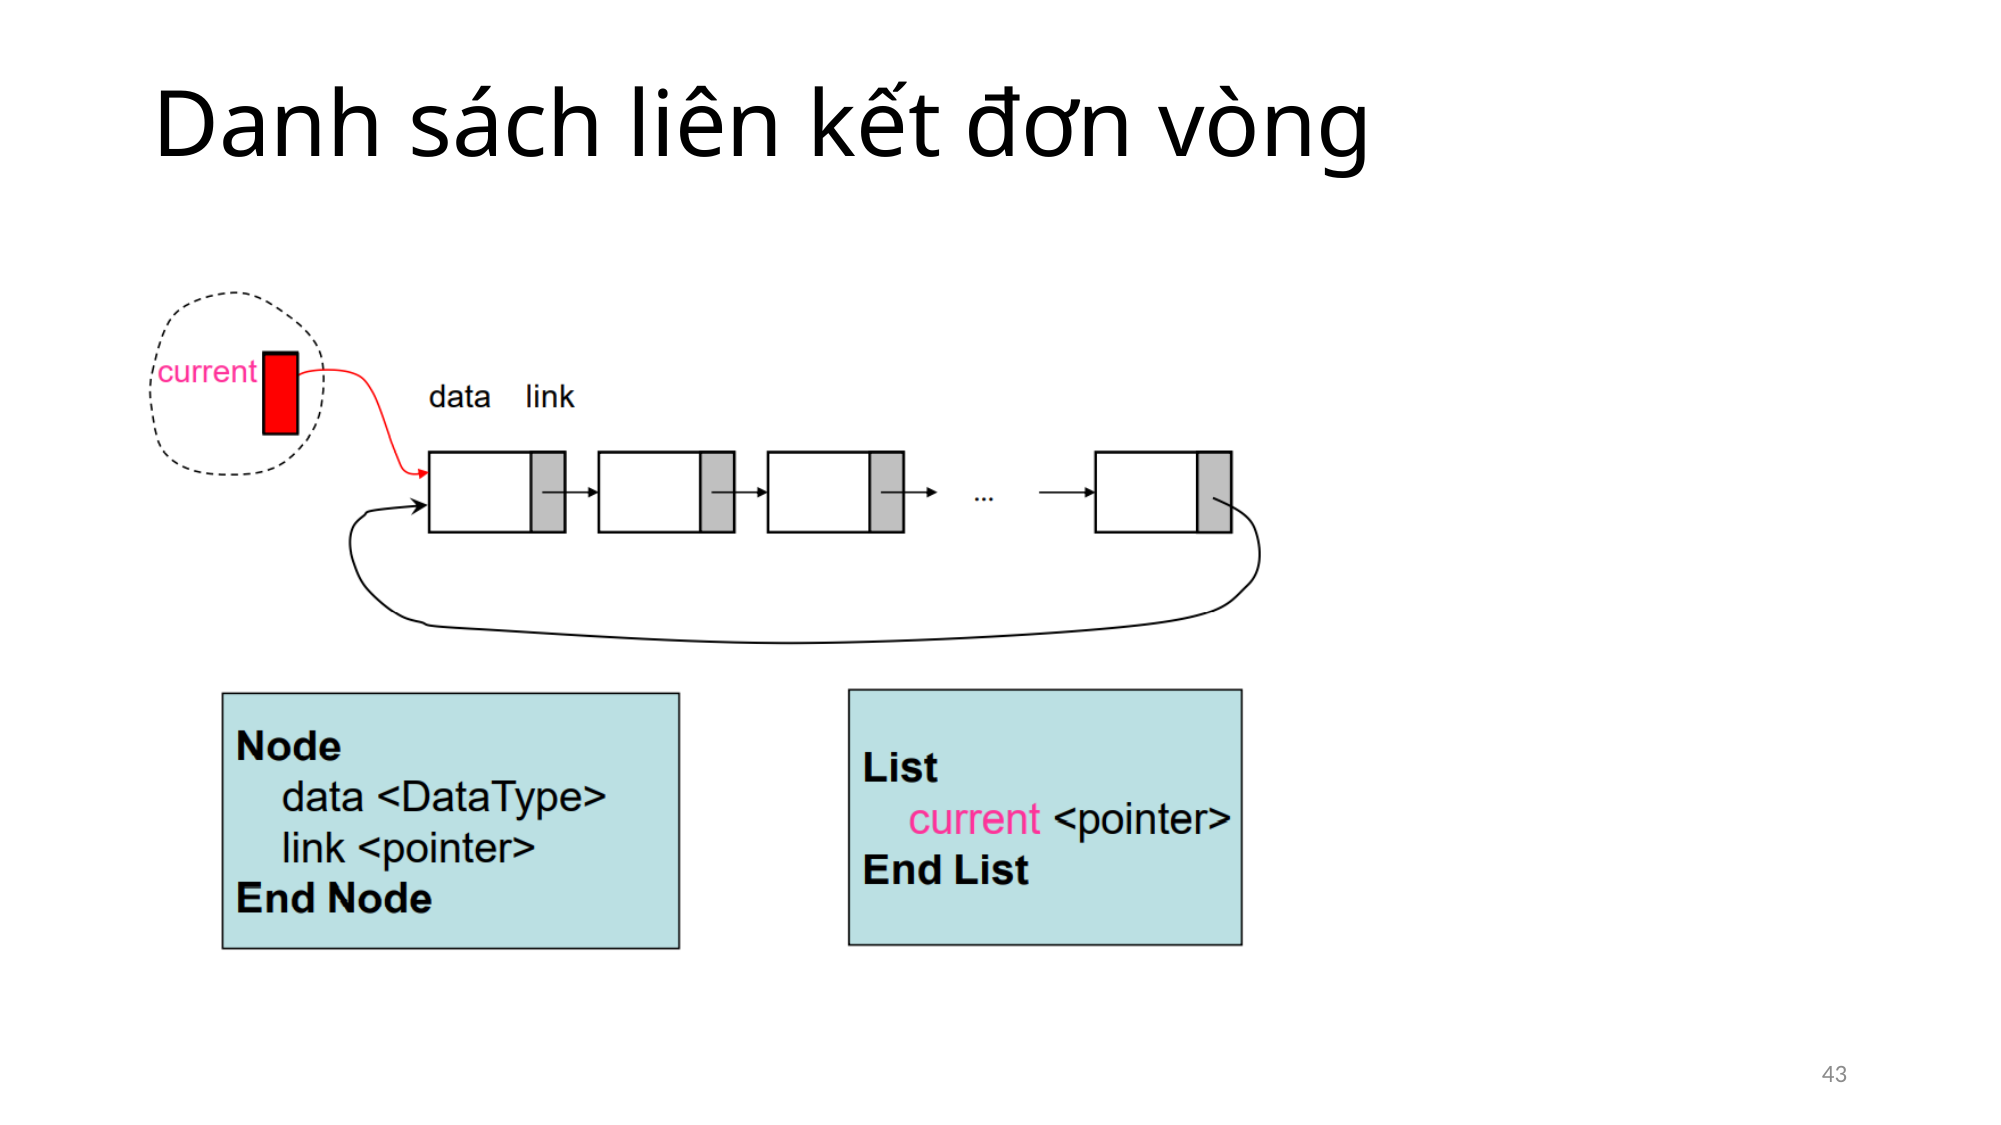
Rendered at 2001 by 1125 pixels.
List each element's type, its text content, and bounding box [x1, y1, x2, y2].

picture [137, 264, 1287, 966]
slide_number 43 [1412, 1042, 1863, 1103]
title Danh sách liên kết đơn vòng [137, 59, 1863, 194]
